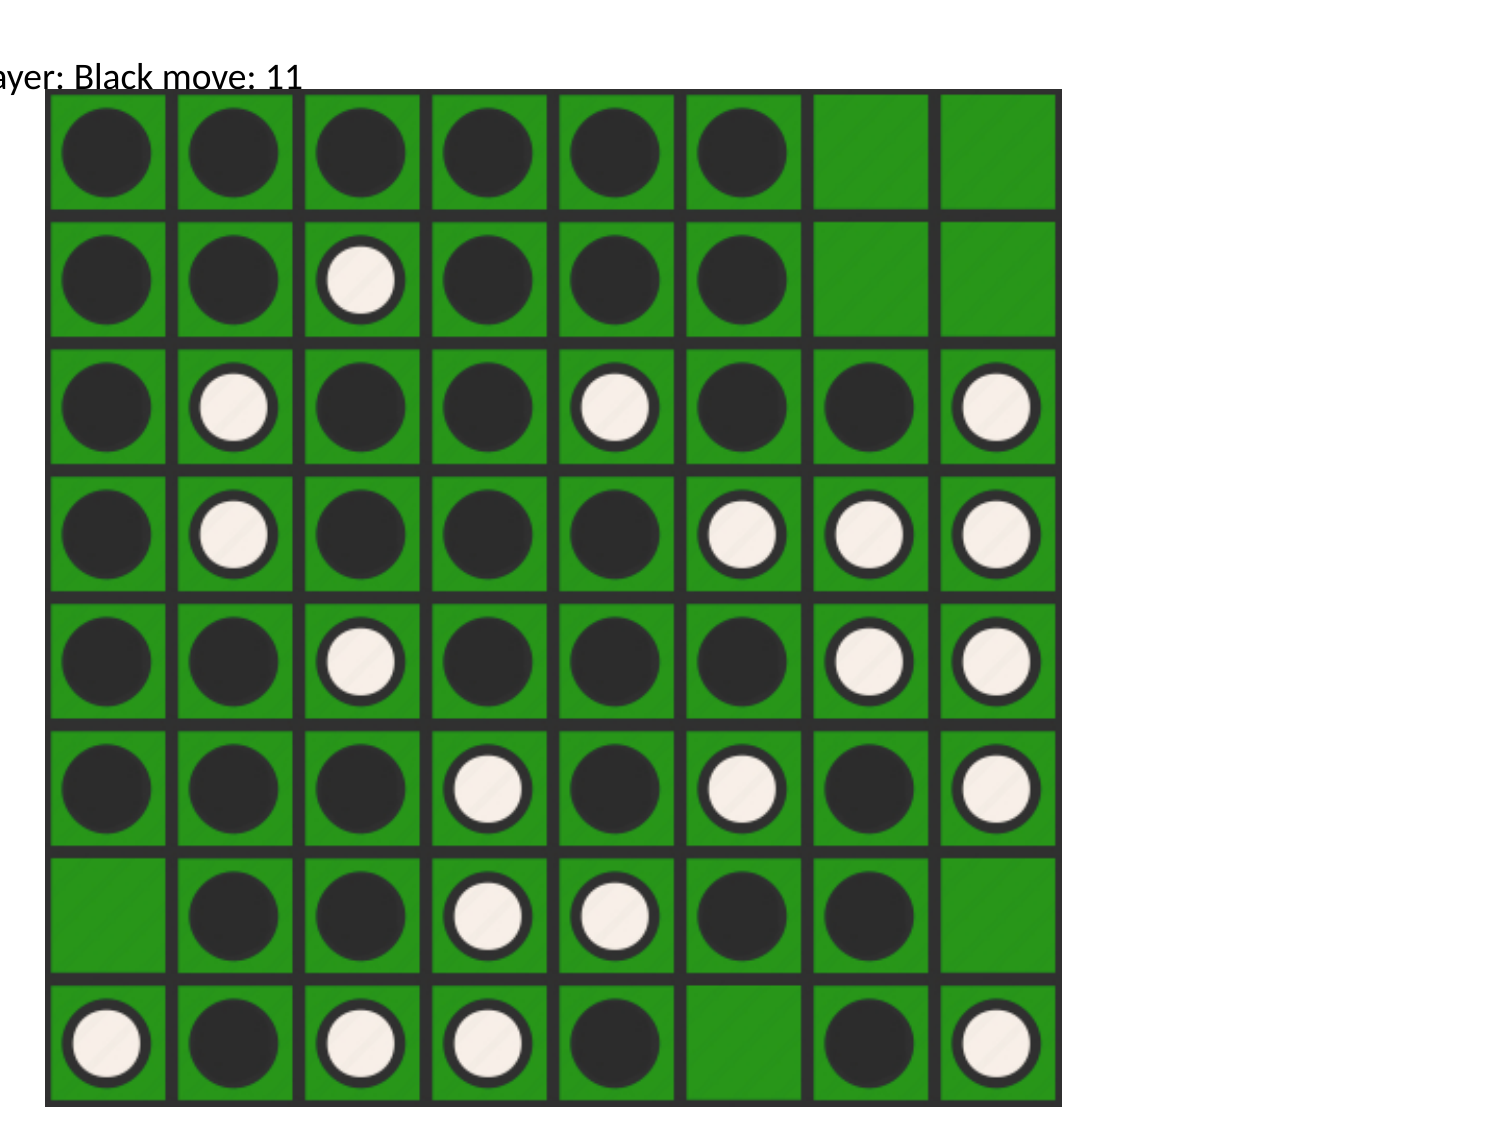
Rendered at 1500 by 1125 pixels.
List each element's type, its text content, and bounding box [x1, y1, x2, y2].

text_box turn: 53 player: Black move: 11 [0, 44, 319, 105]
picture [44, 89, 1062, 1107]
